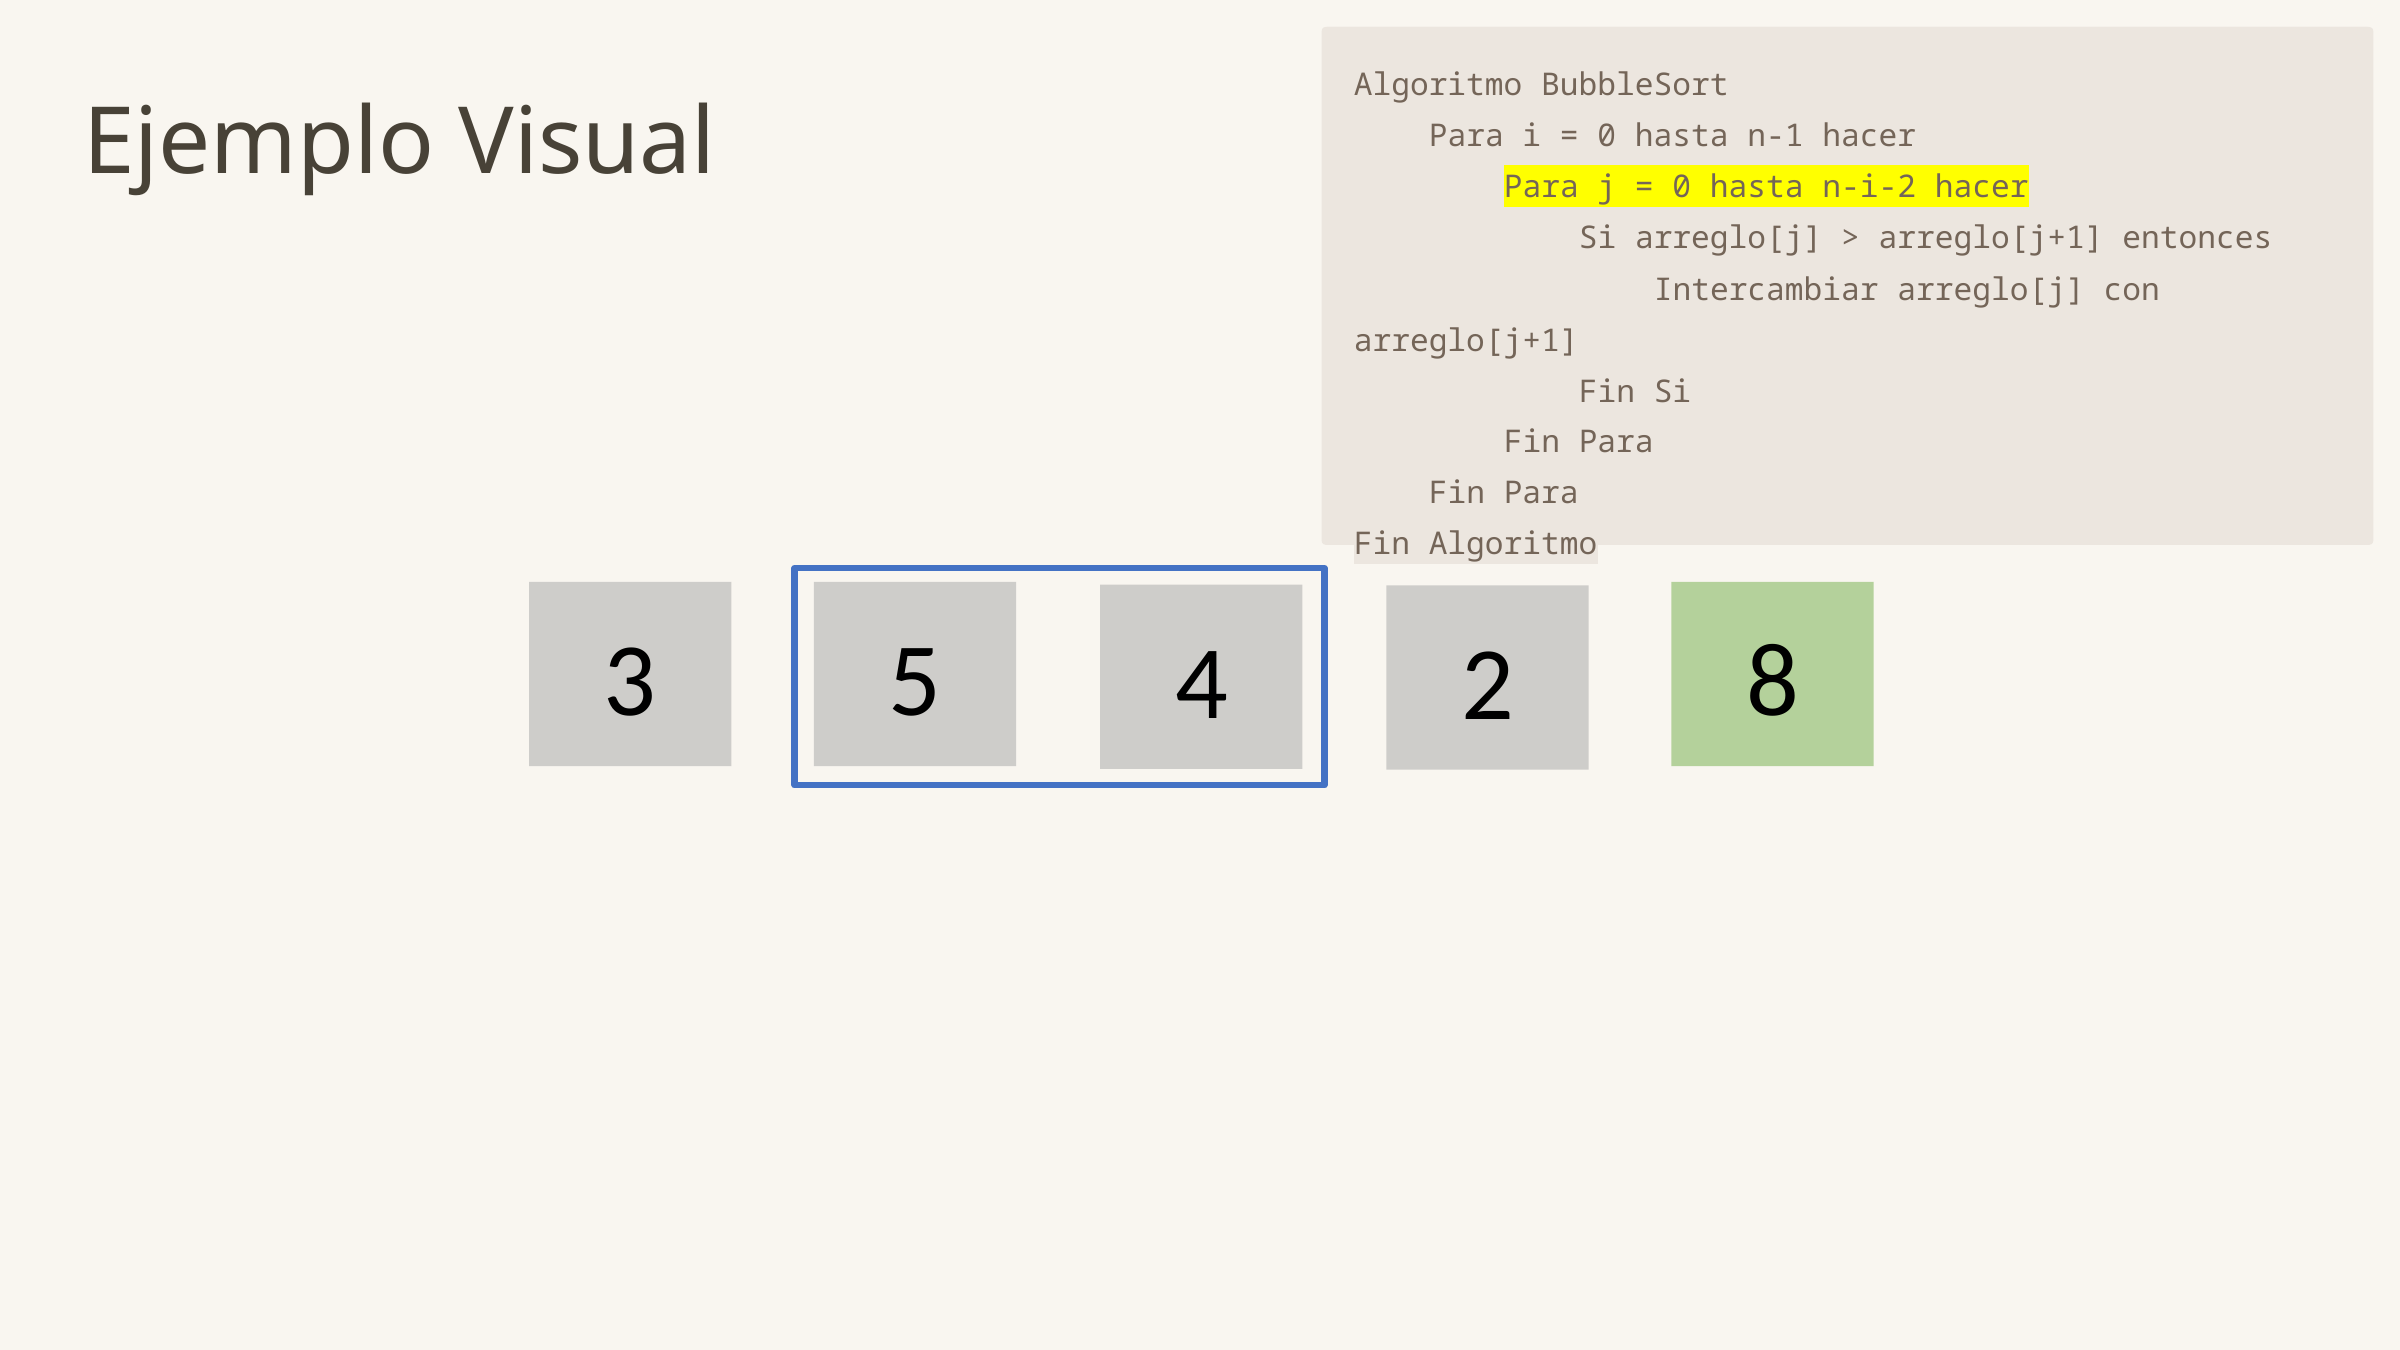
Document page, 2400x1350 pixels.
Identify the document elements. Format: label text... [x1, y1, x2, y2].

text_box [1321, 26, 2374, 545]
text_box Ejemplo Visual [83, 76, 1014, 193]
text_box [794, 567, 1325, 786]
text_box 8 [1671, 581, 1874, 767]
text_box 3 [529, 581, 732, 767]
text_box 2 [1386, 585, 1589, 770]
